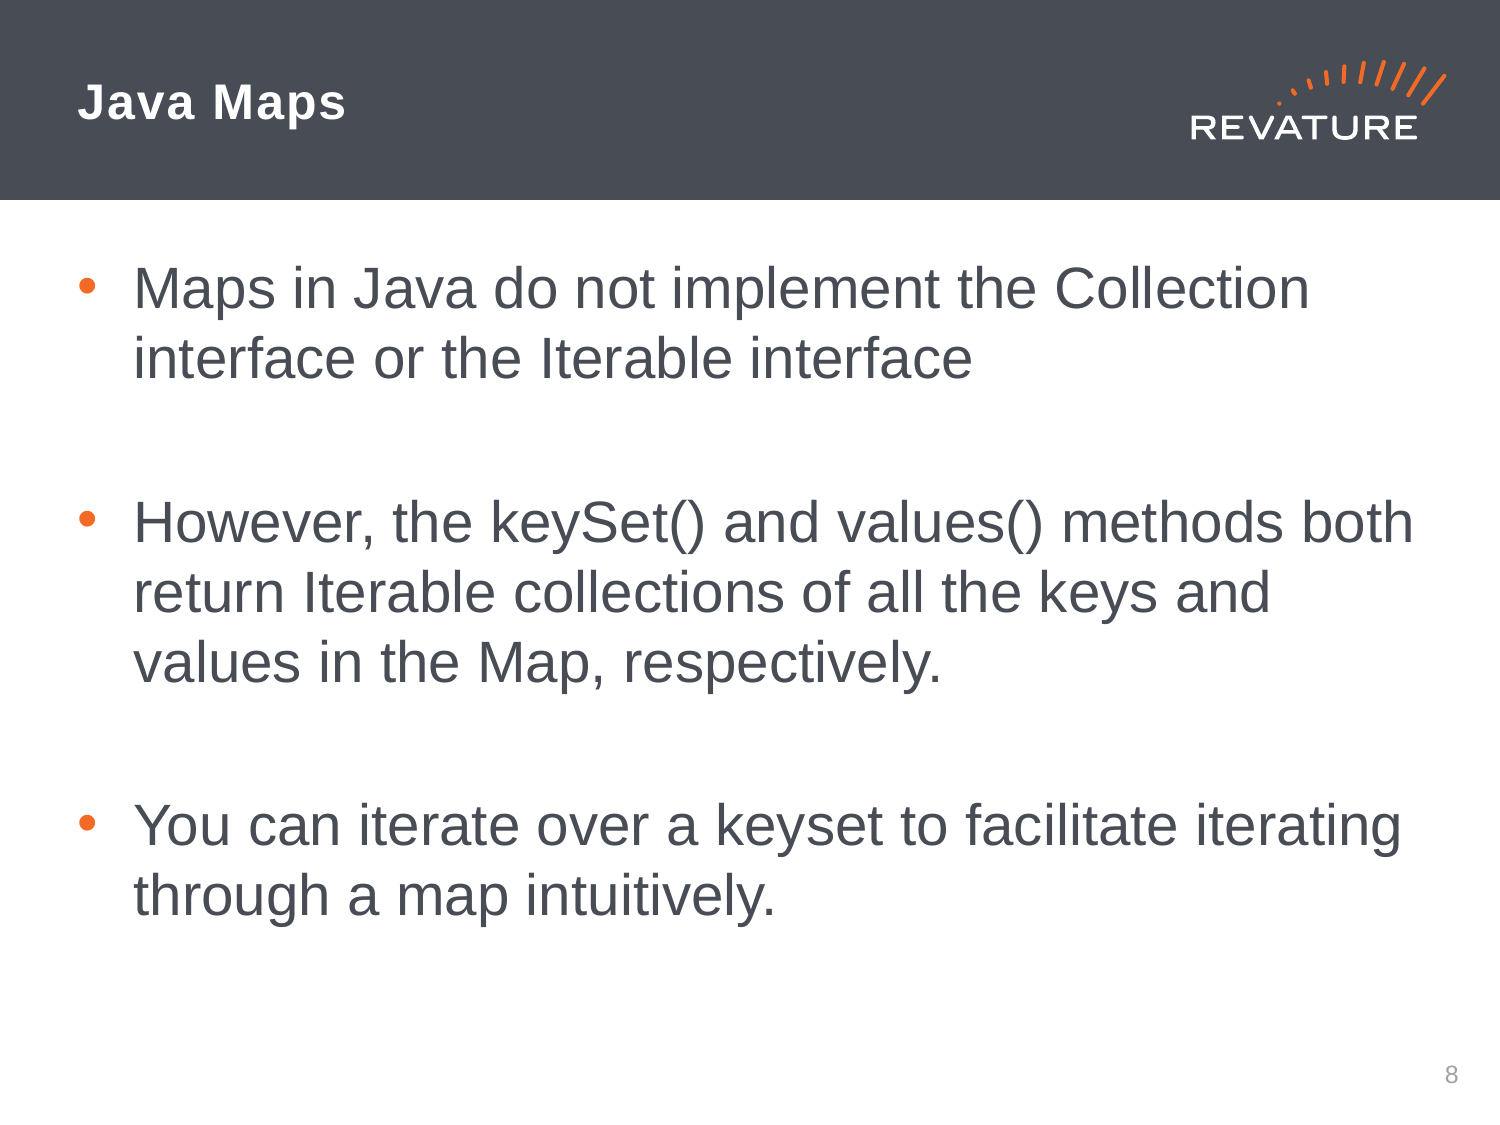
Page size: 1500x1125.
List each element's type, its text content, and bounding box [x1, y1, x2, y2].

slide_number 7 [1332, 1043, 1474, 1104]
title Java Maps [62, 0, 1084, 200]
list Maps in Java do not implement the Collection interface or the Iterable interface However, the keySet() and values() methods both return Iterable collections of all the keys and values in the Map, respectively. You can iterate over a keyset to facilitate iterating through a map intuitively. [62, 243, 1438, 986]
